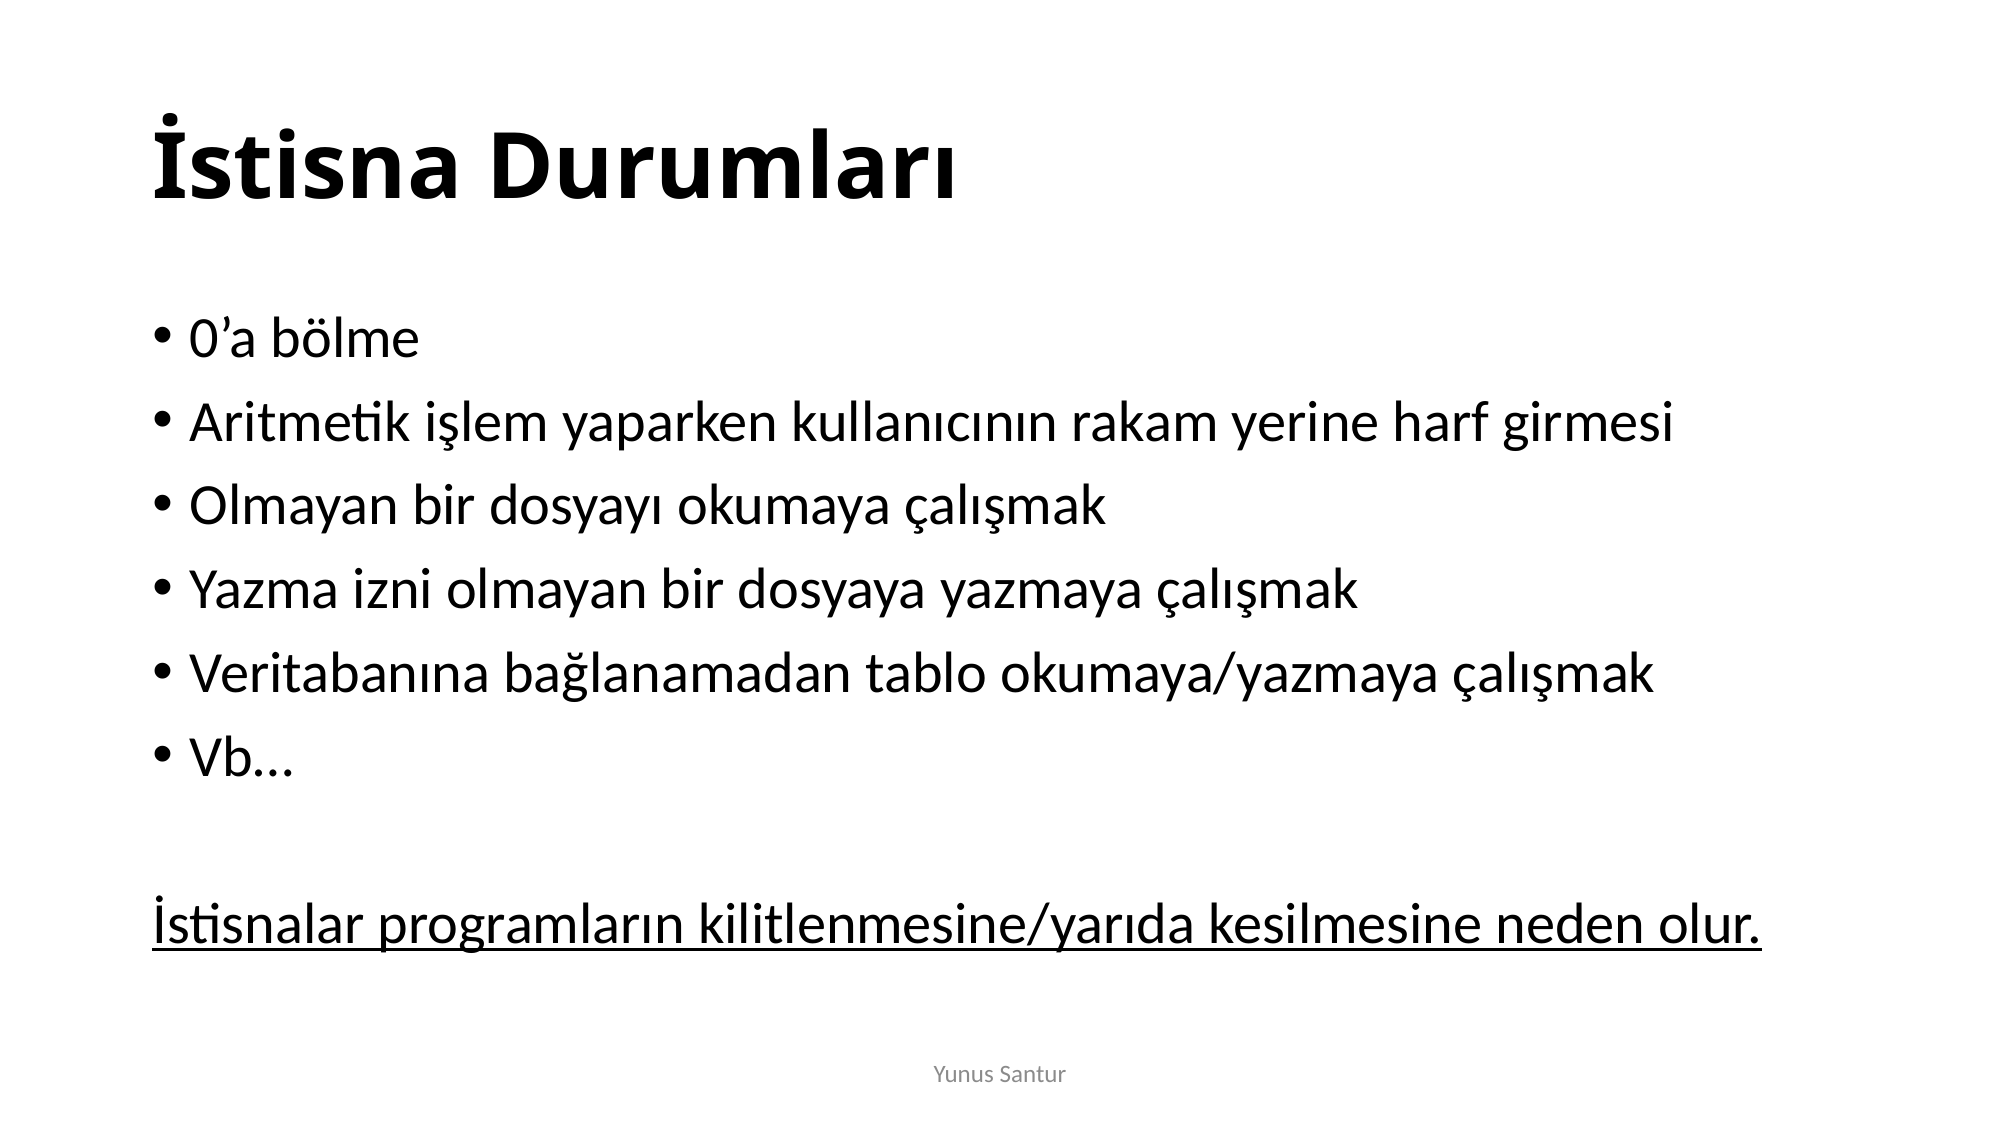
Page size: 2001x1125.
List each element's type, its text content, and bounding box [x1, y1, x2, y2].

list 0’a bölme Aritmetik işlem yaparken kullanıcının rakam yerine harf girmesi Olmayan bir dosyayı okumaya çalışmak Yazma izni olmayan bir dosyaya yazmaya çalışmak Veritabanına bağlanamadan tablo okumaya/yazmaya çalışmak Vb… İstisnalar programların kilitlenmesine/yarıda kesilmesine neden olur. [137, 299, 1863, 1014]
footer Yunus Santur [662, 1042, 1338, 1103]
title İstisna Durumları [137, 59, 1863, 278]
